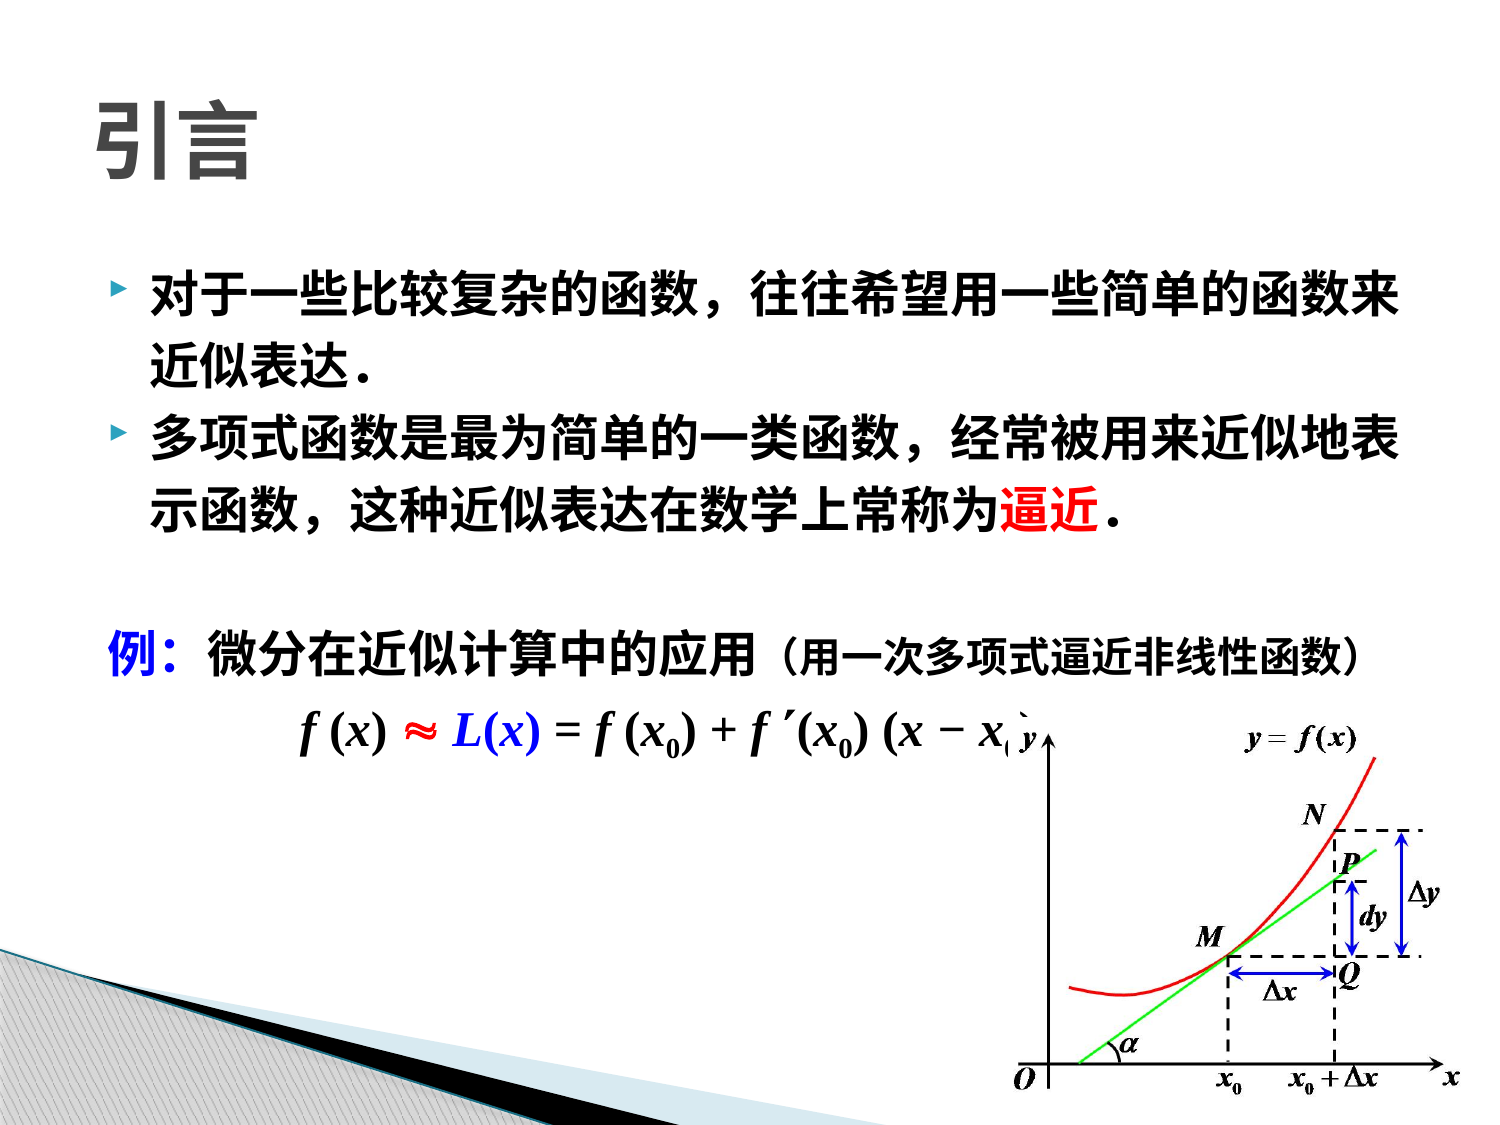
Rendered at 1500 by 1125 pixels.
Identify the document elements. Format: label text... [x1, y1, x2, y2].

title 引言 [74, 44, 1426, 233]
list 对于一些比较复杂的函数，往往希望用一些简单的函数来近似表达． 多项式函数是最为简单的一类函数，经常被用来近似地表示函数，这种近似表达在数学上常称为逼近． 例：微分在近似计算中的应用（用一次多项式逼近非线性函数） f (x)  L(x) = f (x0) + f (x0) (x − x0)． [74, 242, 1426, 896]
picture [1008, 716, 1466, 1102]
